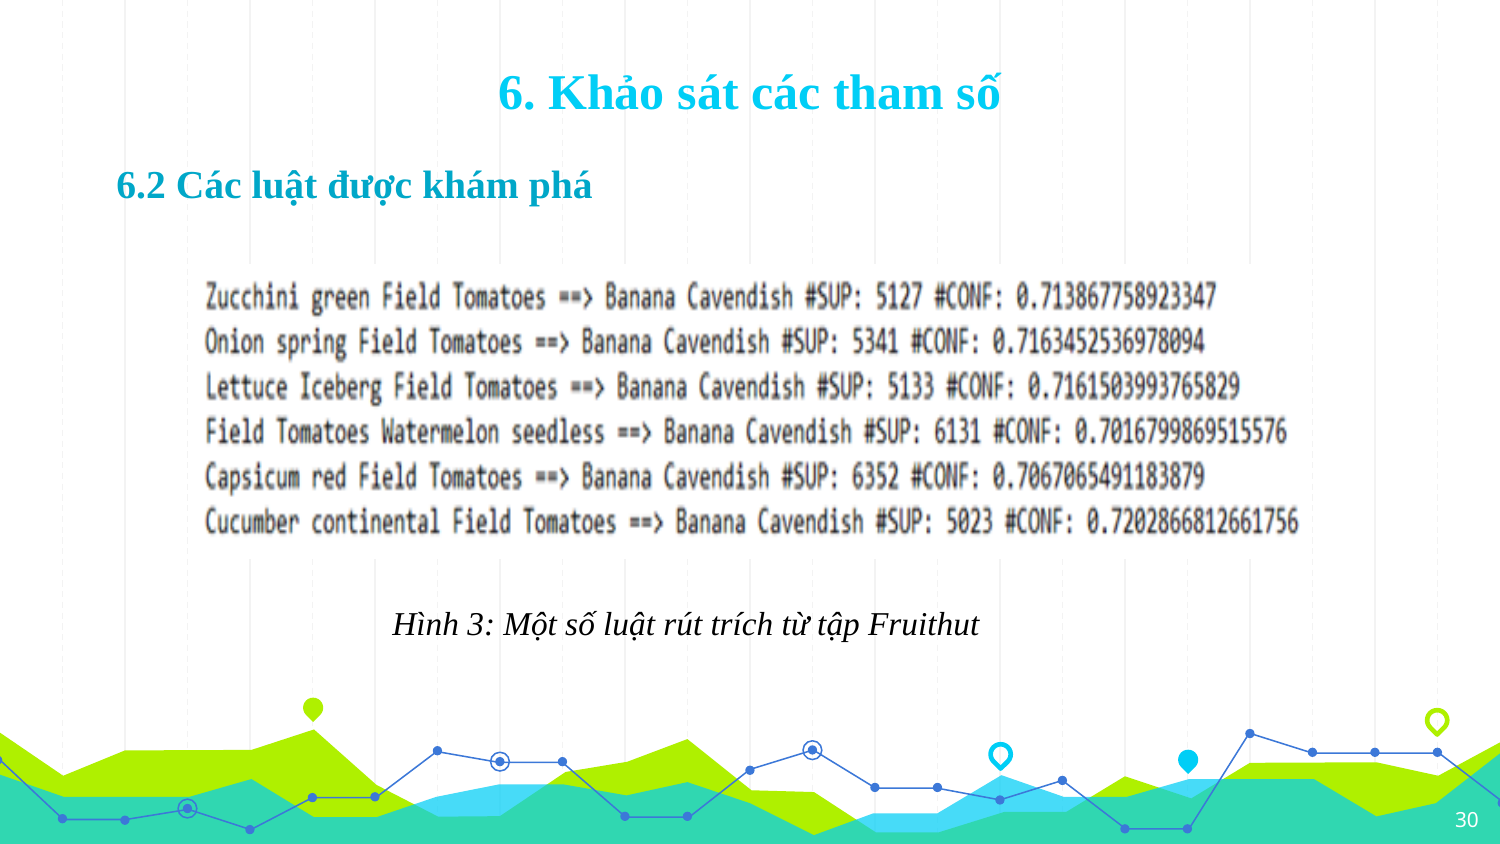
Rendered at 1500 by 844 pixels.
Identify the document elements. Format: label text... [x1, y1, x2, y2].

title 6. Khảo sát các tham số [176, 16, 1324, 135]
picture [200, 264, 1305, 559]
text_box 6.2 Các luật được khám phá [101, 143, 1250, 222]
text_box Hình 3: Một số luật rút trích từ tập Fruithut [377, 594, 1213, 650]
slide_number 30 [1403, 791, 1494, 844]
